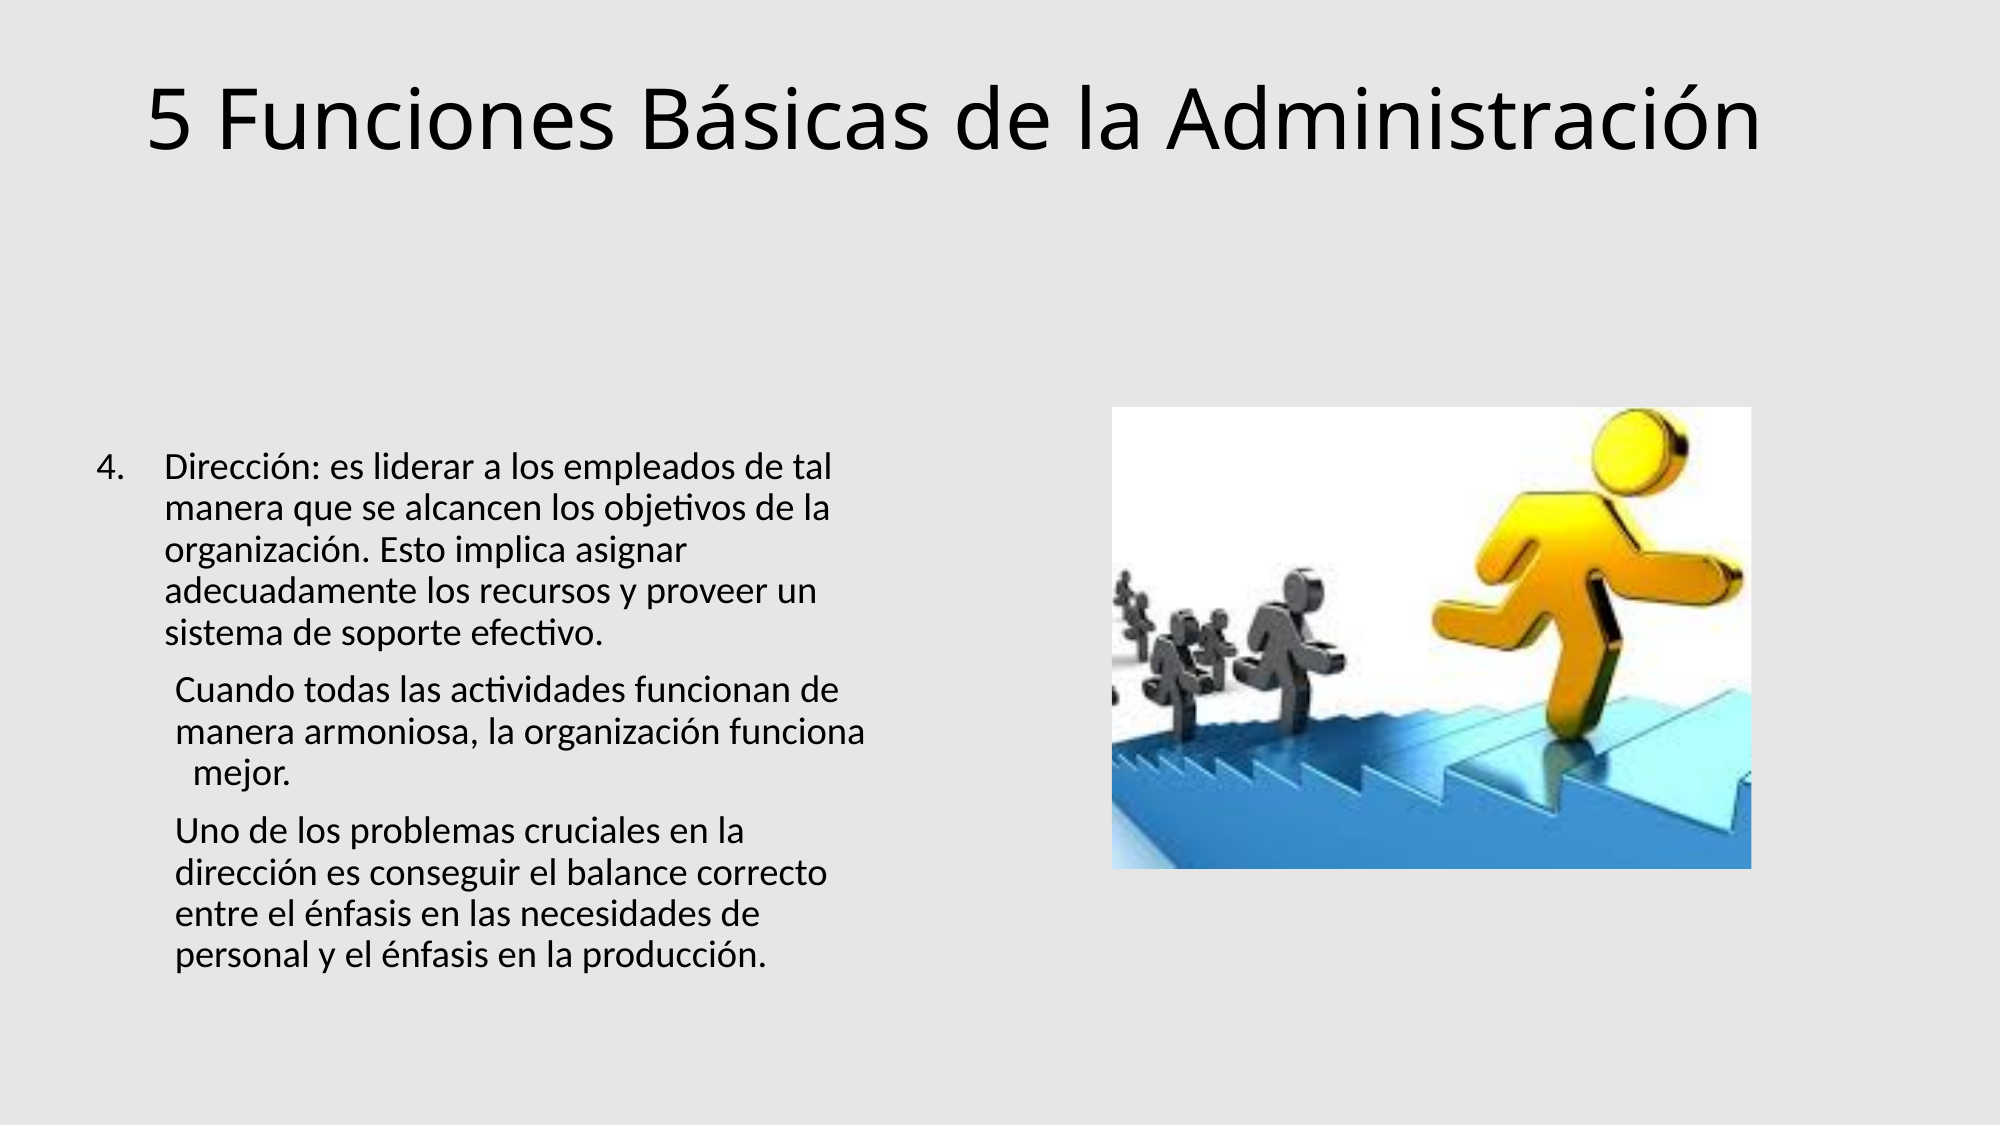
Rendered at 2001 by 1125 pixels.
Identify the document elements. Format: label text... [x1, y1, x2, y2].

title 5 Funciones Básicas de la Administración [130, 63, 1782, 277]
picture [1111, 407, 1752, 869]
list Dirección: es liderar a los empleados de tal manera que se alcancen los objetivos de la organización. Esto implica asignar adecuadamente los recursos y proveer un sistema de soporte efectivo. Cuando todas las actividades funcionan de manera armoniosa, la organización funciona mejor. Uno de los problemas cruciales en la dirección es conseguir el balance correcto entre el énfasis en las necesidades de personal y el énfasis en la producción. [81, 391, 889, 989]
